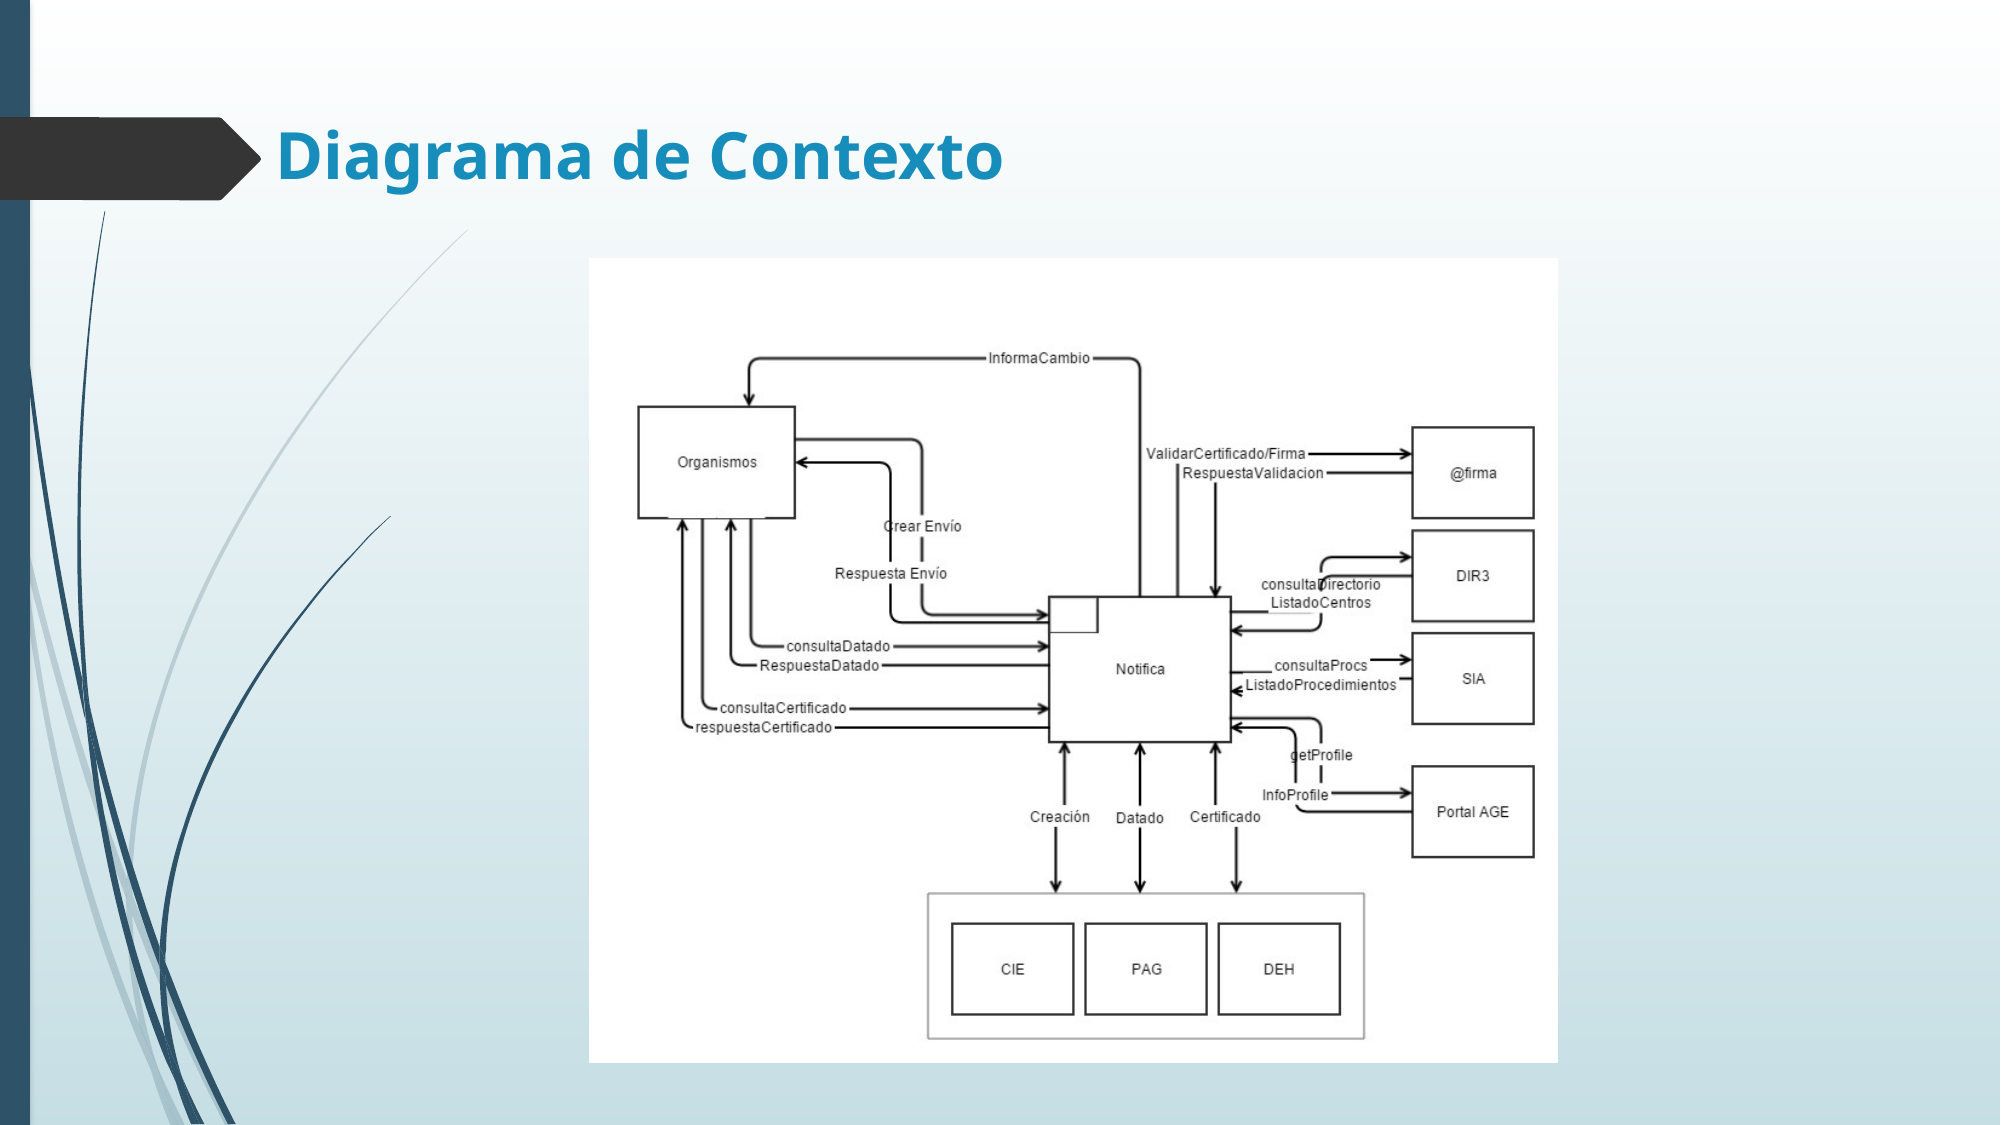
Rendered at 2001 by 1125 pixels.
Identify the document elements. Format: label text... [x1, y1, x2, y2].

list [589, 258, 1558, 1063]
title Diagrama de Contexto [259, 106, 1722, 201]
